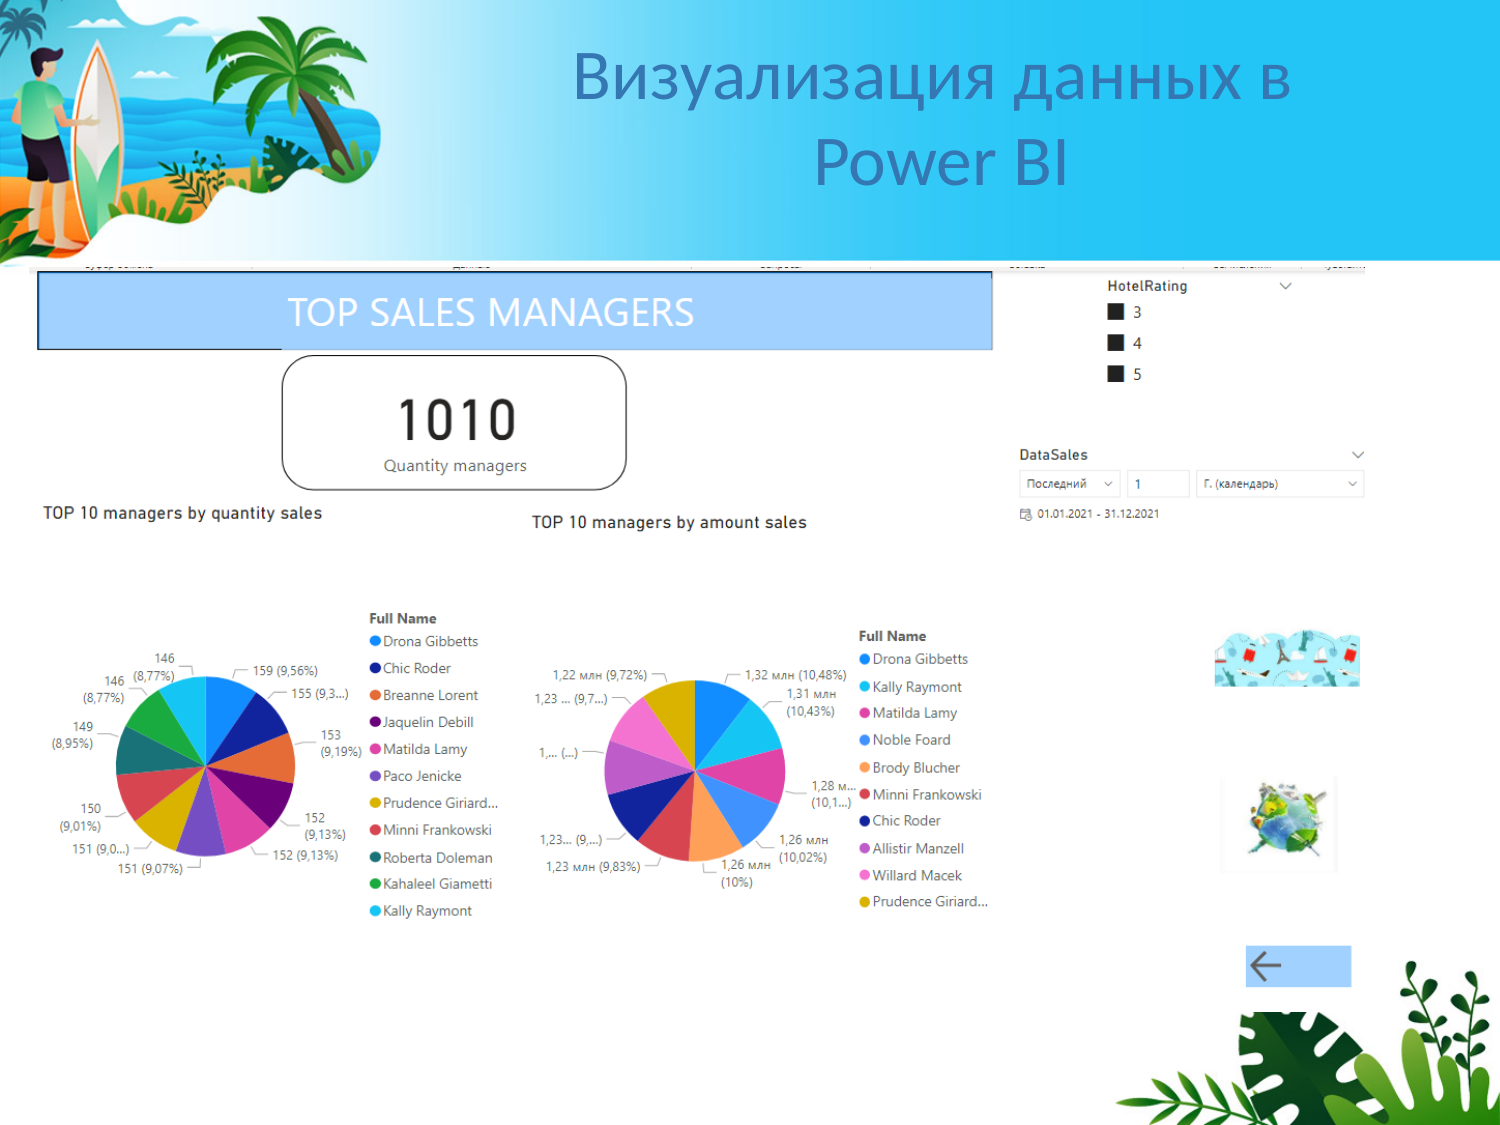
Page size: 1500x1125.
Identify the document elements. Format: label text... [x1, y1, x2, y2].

picture [0, 0, 1500, 1125]
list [28, 266, 1365, 1012]
title Визуализация данных в Power BI [383, 19, 1500, 208]
